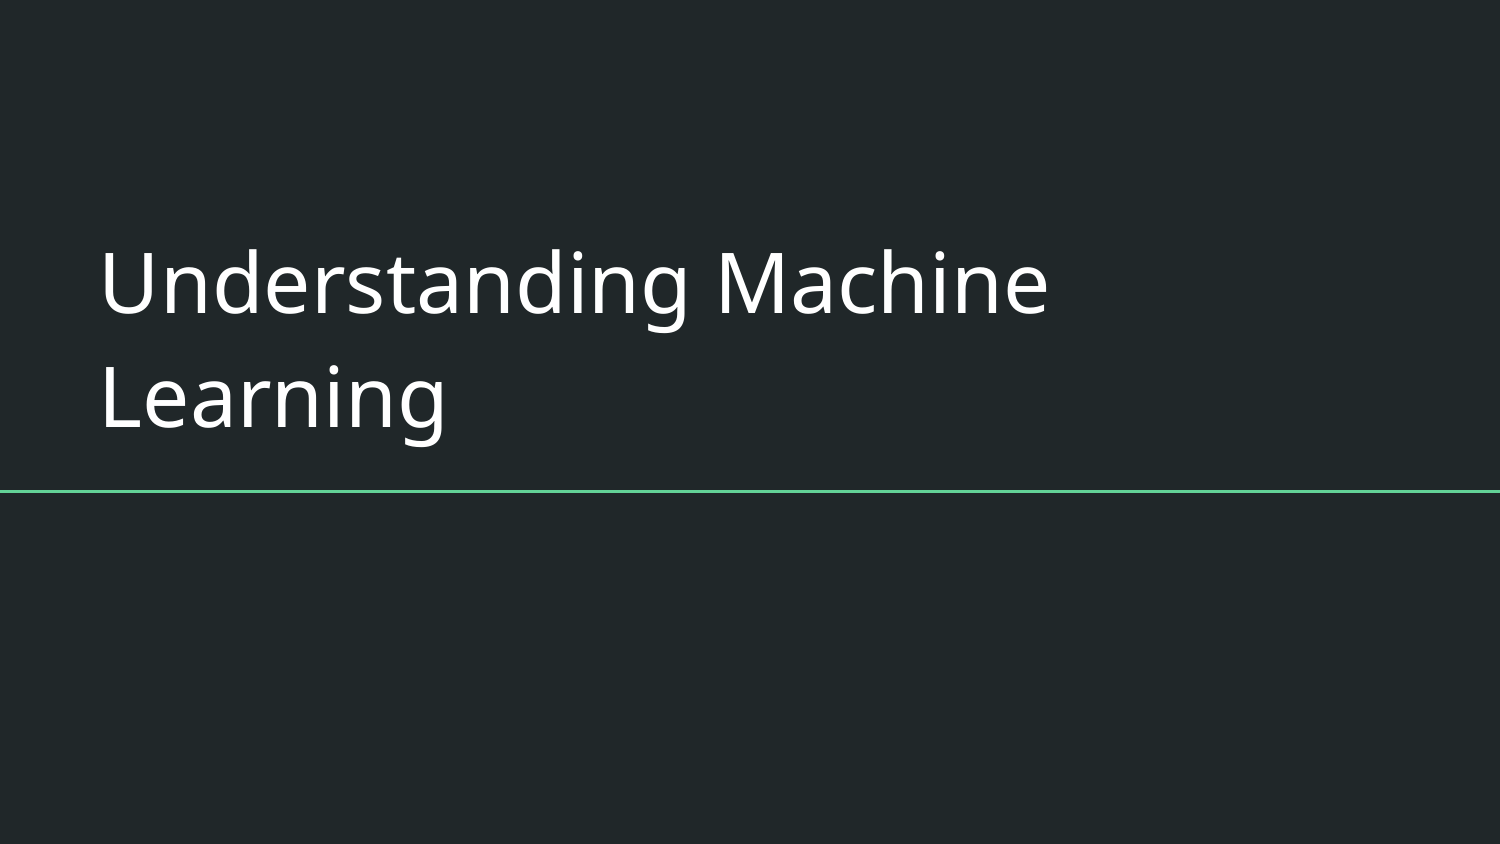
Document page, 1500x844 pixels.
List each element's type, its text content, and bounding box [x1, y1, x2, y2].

title Understanding Machine Learning [83, 206, 1417, 467]
